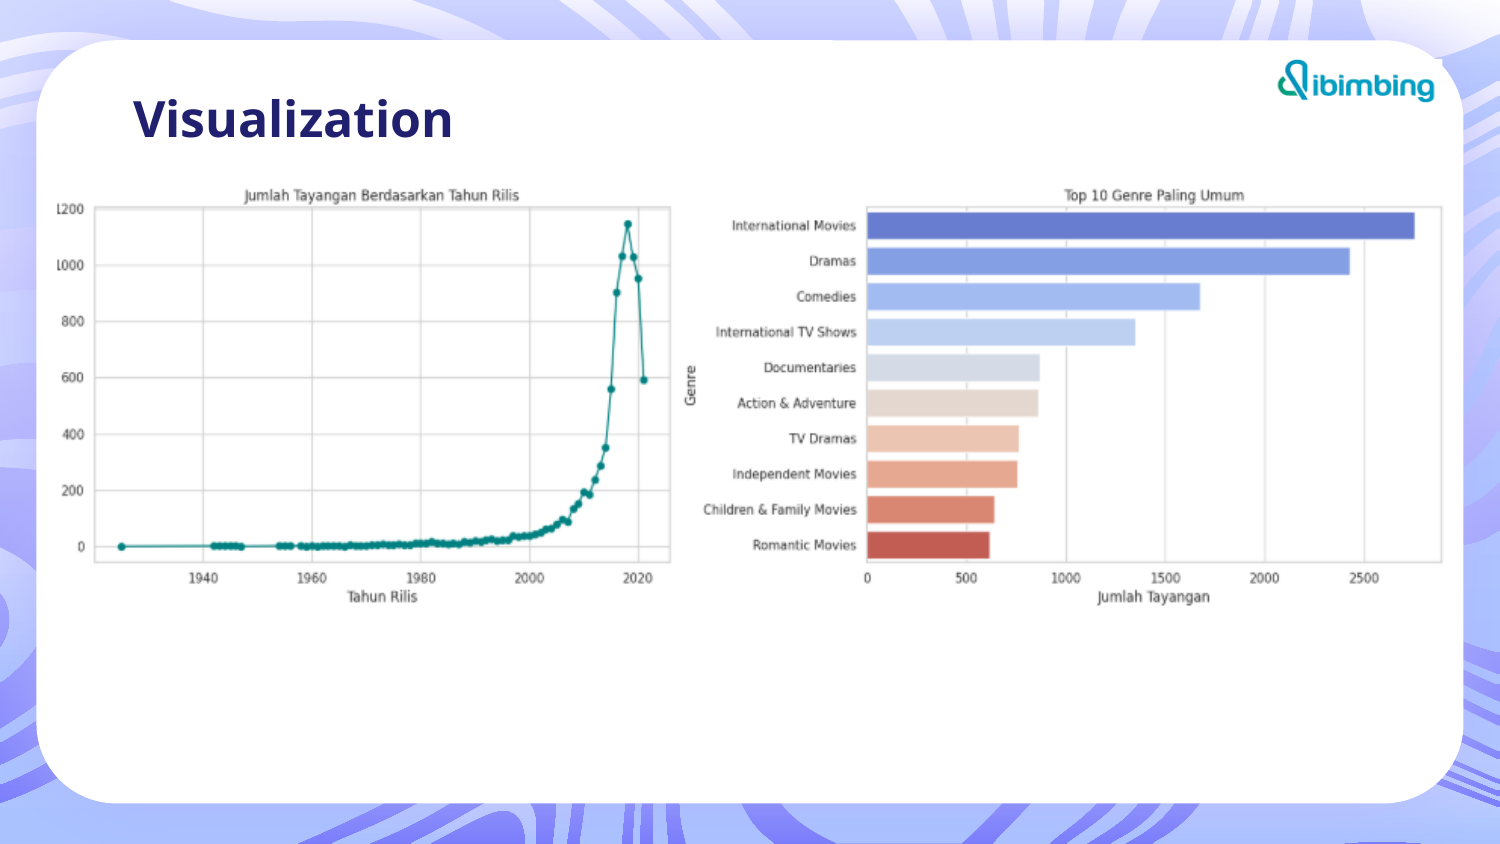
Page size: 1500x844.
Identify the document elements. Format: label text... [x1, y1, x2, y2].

title Visualization [118, 72, 1382, 167]
picture [38, 182, 1462, 623]
picture [1272, 59, 1443, 107]
